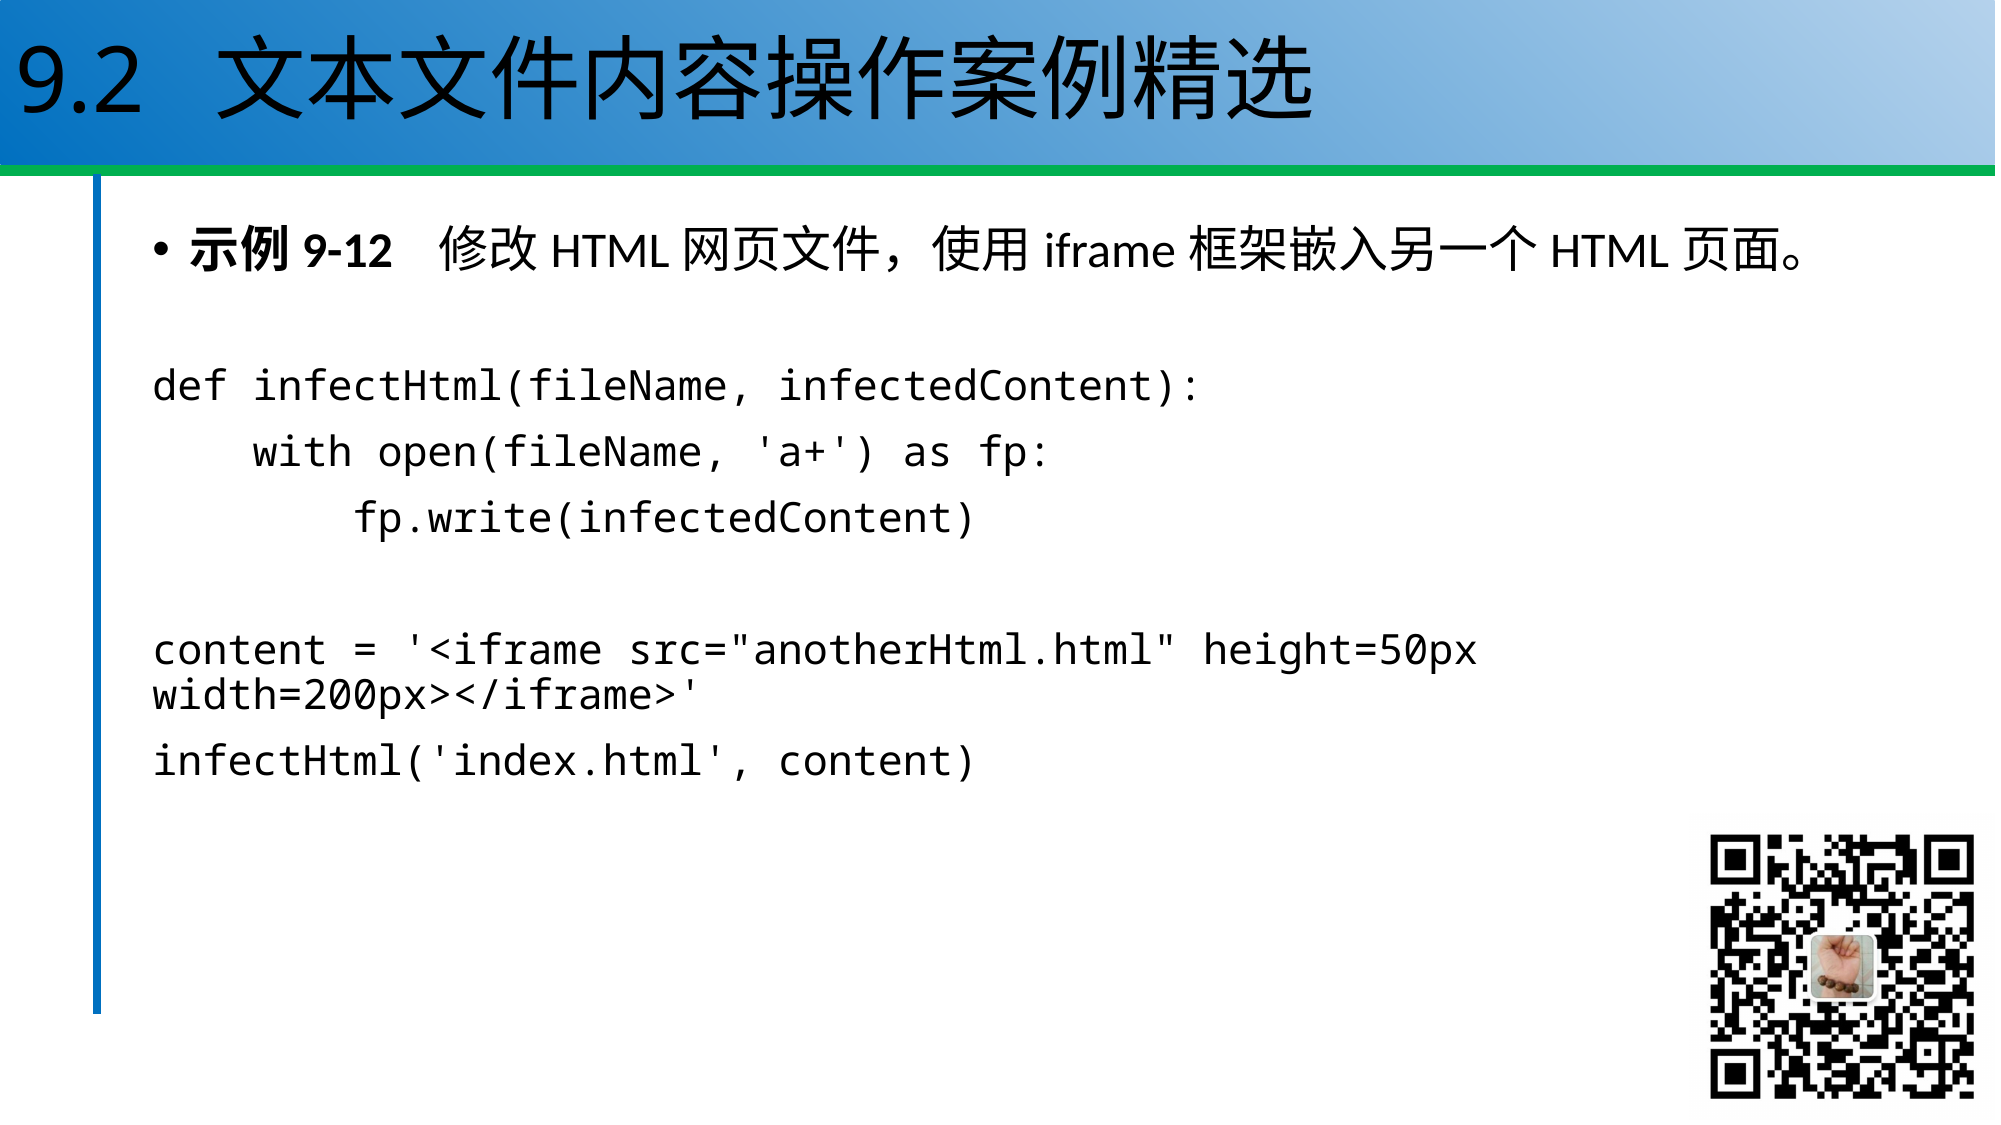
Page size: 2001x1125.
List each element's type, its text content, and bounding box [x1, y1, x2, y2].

list 示例9-12 修改HTML网页文件，使用iframe框架嵌入另一个HTML页面。 def infectHtml(fileName, infectedContent): with open(fileName, 'a+') as fp: fp.write(infectedContent) content = '<iframe src="anotherHtml.html" height=50px width=200px></iframe>' infectHtml('index.html', content) [137, 216, 1970, 978]
picture [1689, 813, 1995, 1120]
slide_number [1412, 1042, 1863, 1103]
title 9.2 文本文件内容操作案例精选 [0, 0, 1995, 165]
